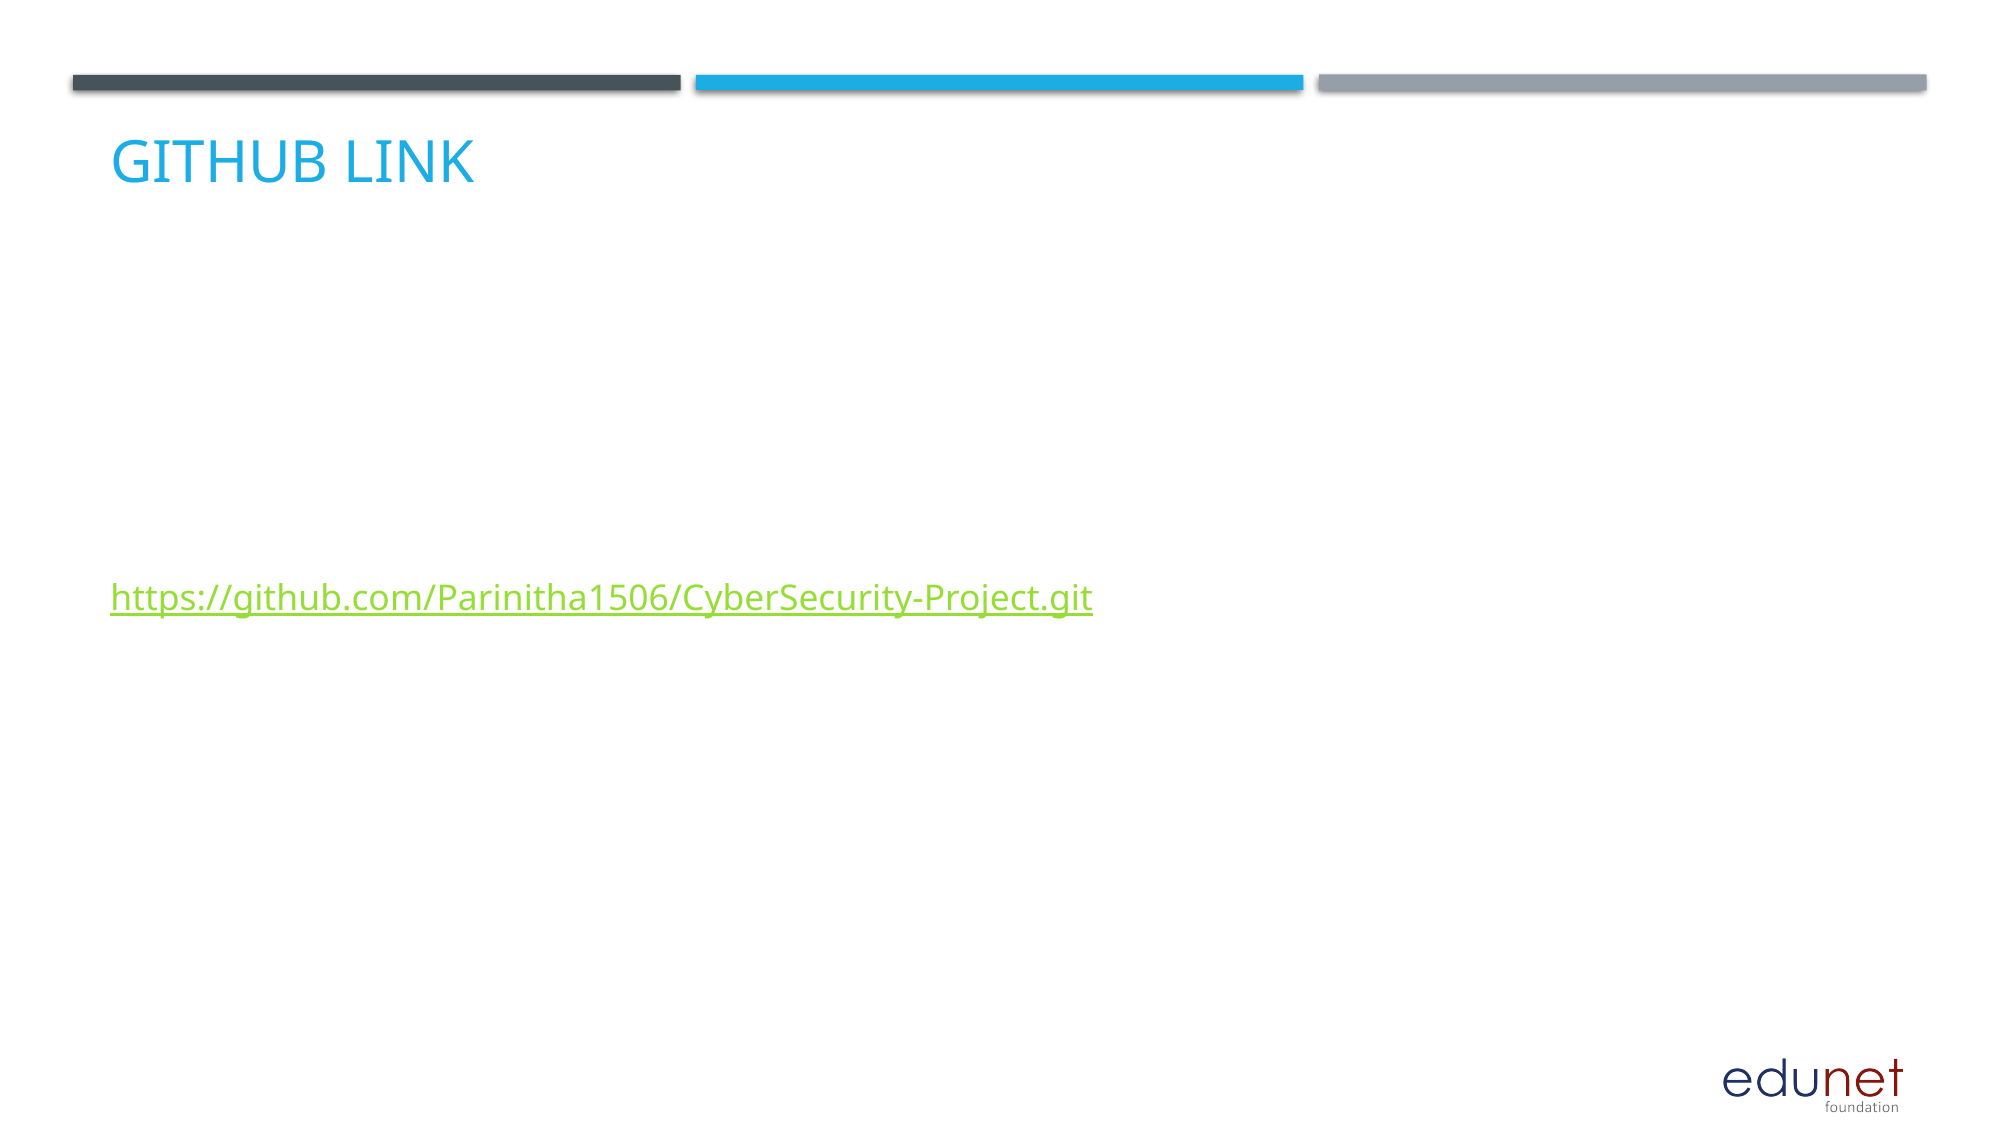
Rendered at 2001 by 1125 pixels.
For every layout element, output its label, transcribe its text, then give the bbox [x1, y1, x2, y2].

picture [1719, 1056, 1905, 1116]
title GitHub Link [95, 115, 1905, 203]
list https://github.com/Parinitha1506/CyberSecurity-Project.git [95, 213, 1905, 981]
